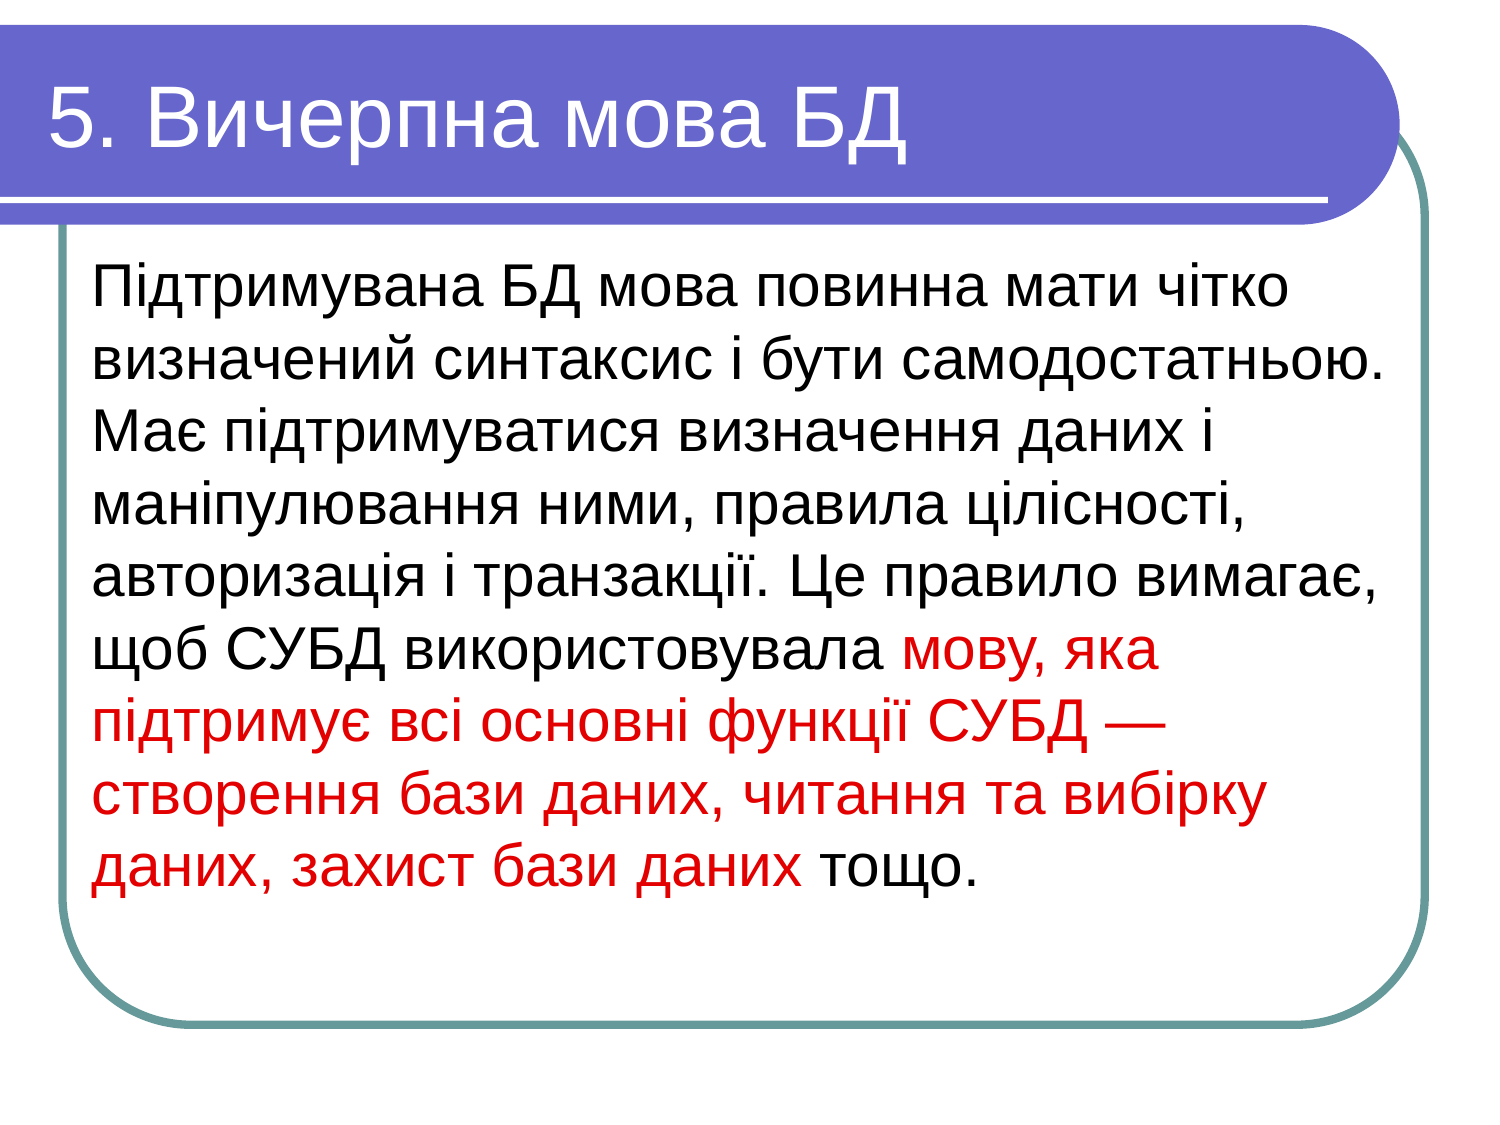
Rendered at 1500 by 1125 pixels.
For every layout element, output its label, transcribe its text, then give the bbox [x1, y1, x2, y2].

text_box Підтримувана БД мова повинна мати чітко визначений синтаксис і бути самодостатньою. Має підтримуватися визначення даних і маніпулювання ними, правила цілісності, авторизація і транзакції. Це правило вимагає, щоб СУБД використовувала мову, яка підтримує всі основні функції СУБД — створення бази даних, читання та вибірку даних, захист бази даних тощо. [76, 239, 1424, 965]
text_box 5. Вичерпна мова БД [32, 37, 1347, 188]
